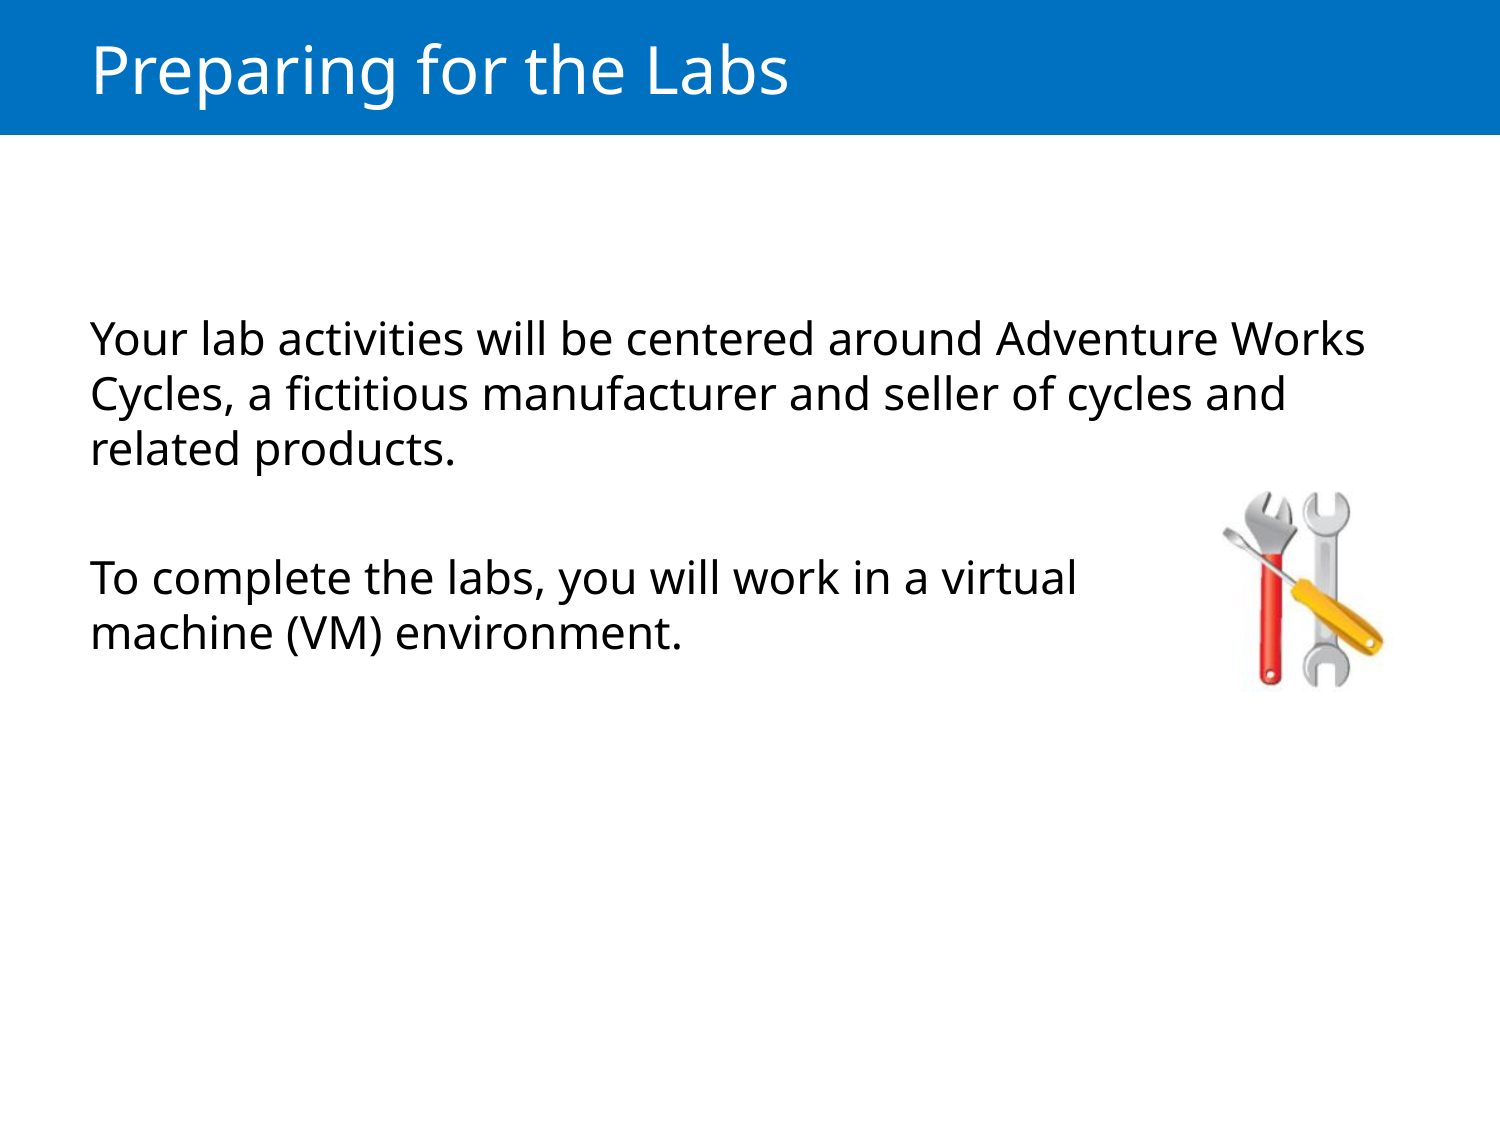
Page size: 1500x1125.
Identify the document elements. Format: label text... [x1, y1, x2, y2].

picture [1222, 491, 1393, 692]
title Preparing for the Labs [75, 0, 1425, 135]
list Your lab activities will be centered around Adventure Works Cycles, a fictitious manufacturer and seller of cycles and related products. To complete the labs, you will work in a virtual machine (VM) environment. [75, 302, 1425, 1013]
